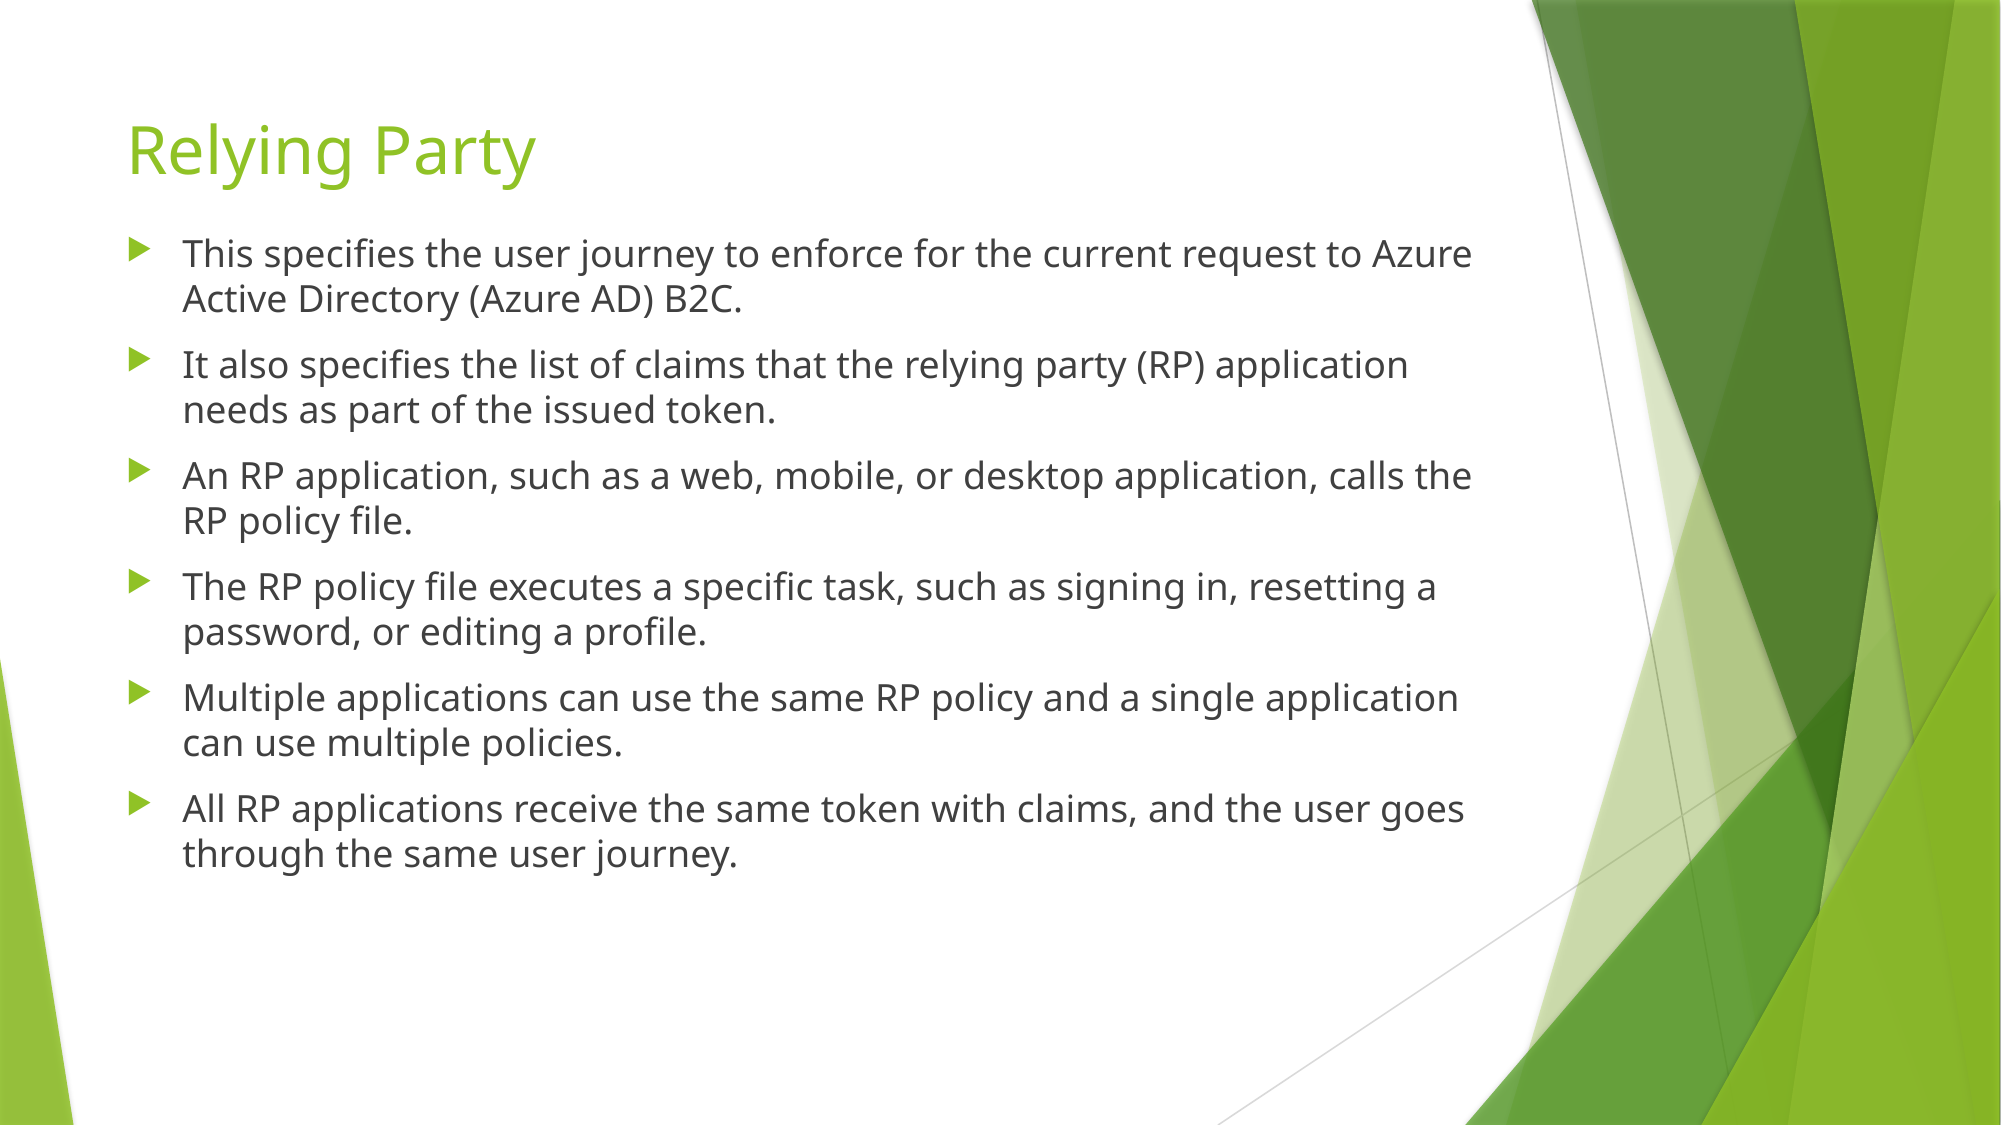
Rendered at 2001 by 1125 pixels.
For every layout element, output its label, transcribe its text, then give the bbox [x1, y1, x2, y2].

list This specifies the user journey to enforce for the current request to Azure Active Directory (Azure AD) B2C. It also specifies the list of claims that the relying party (RP) application needs as part of the issued token. An RP application, such as a web, mobile, or desktop application, calls the RP policy file. The RP policy file executes a specific task, such as signing in, resetting a password, or editing a profile. Multiple applications can use the same RP policy and a single application can use multiple policies. All RP applications receive the same token with claims, and the user goes through the same user journey. [111, 222, 1522, 992]
title Relying Party [111, 99, 1522, 196]
